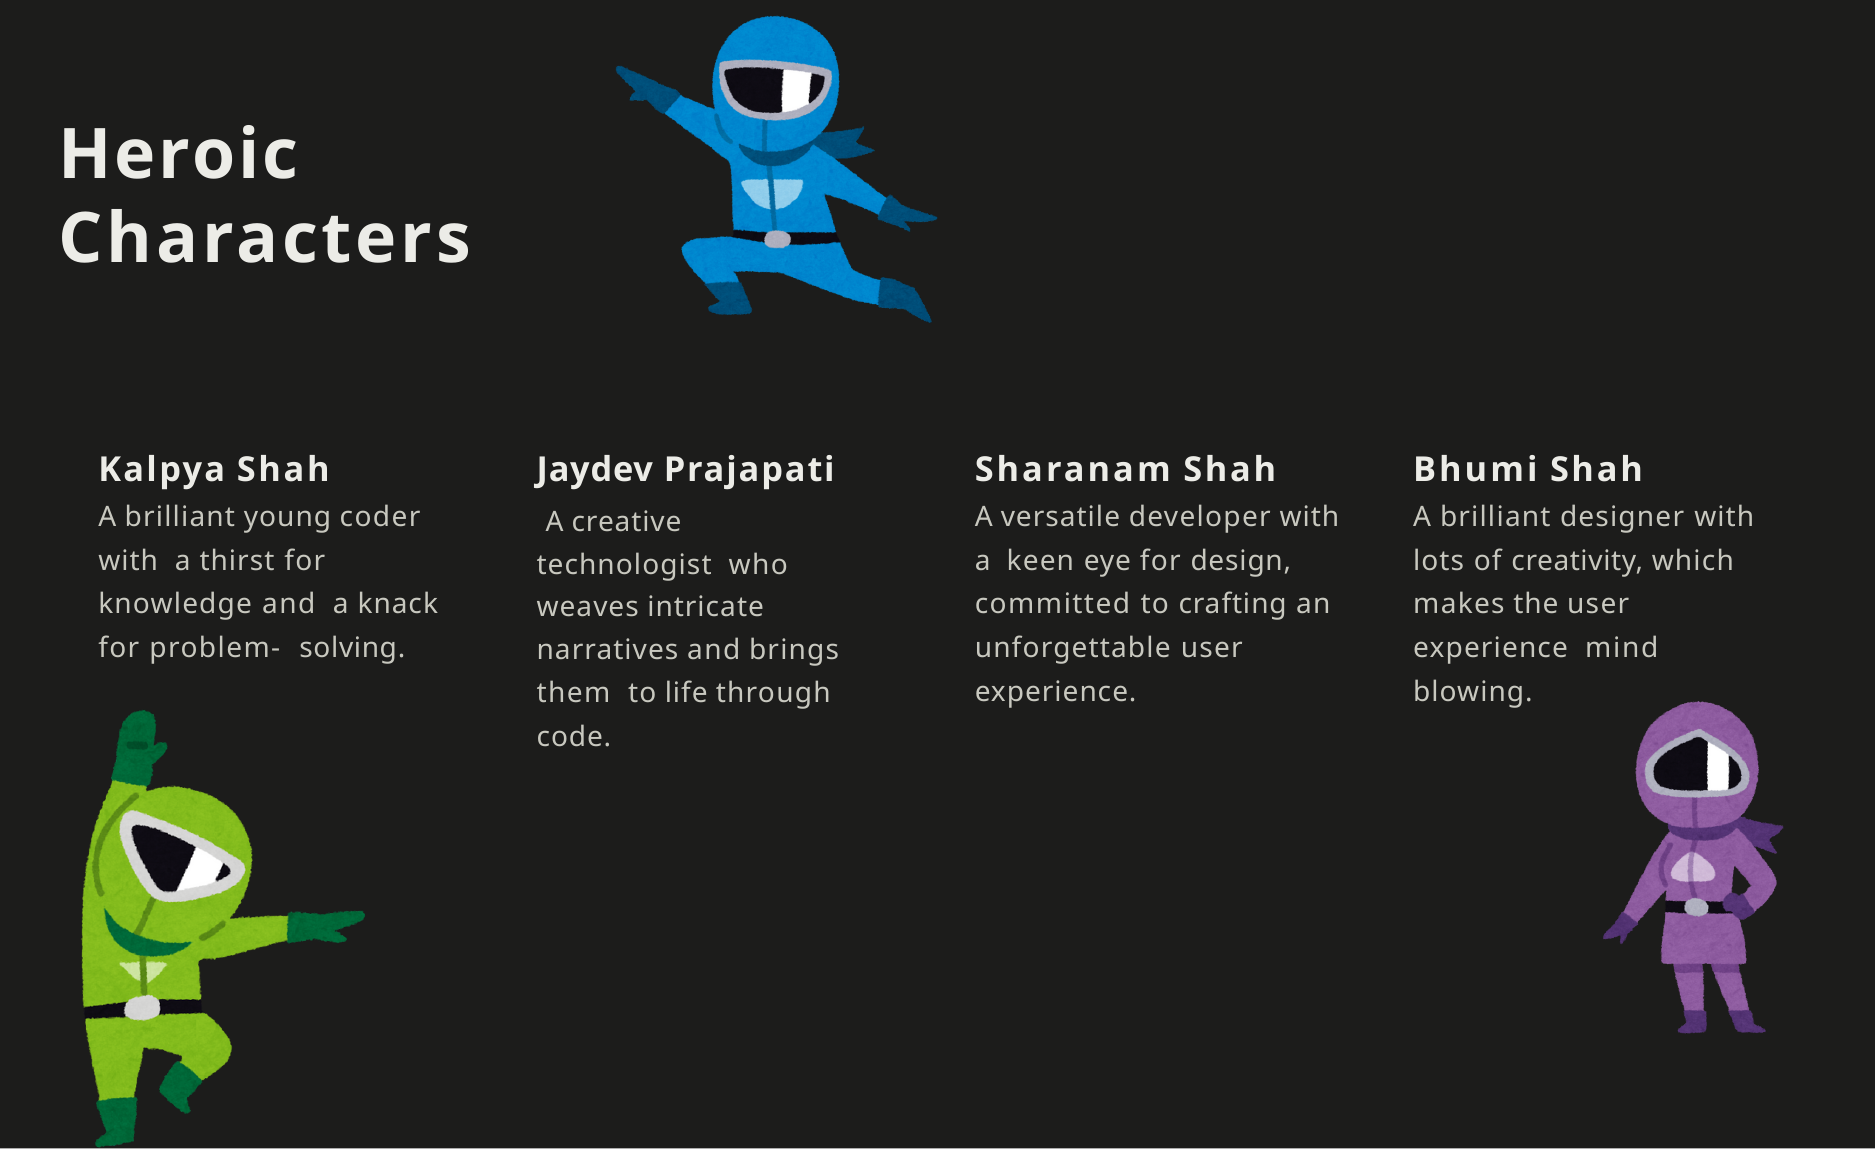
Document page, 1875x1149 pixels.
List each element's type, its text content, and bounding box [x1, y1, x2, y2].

title Heroic Characters [56, 106, 610, 301]
picture [615, 14, 938, 324]
text_box Kalpya Shah A brilliant young coder with a thirst for knowledge and a knack for problem- solving. [96, 435, 469, 664]
picture [1602, 700, 1784, 1034]
text_box Sharanam Shah A versatile developer with a keen eye for design, committed to crafting an unforgettable user experience. [972, 435, 1347, 708]
picture [80, 709, 366, 1148]
text_box Jaydev Prajapati A creative technologist who weaves intricate narratives and brings them to life through code. [534, 435, 903, 752]
text_box Bhumi Shah A brilliant designer with lots of creativity, which makes the user experience mind blowing. [1411, 435, 1777, 708]
